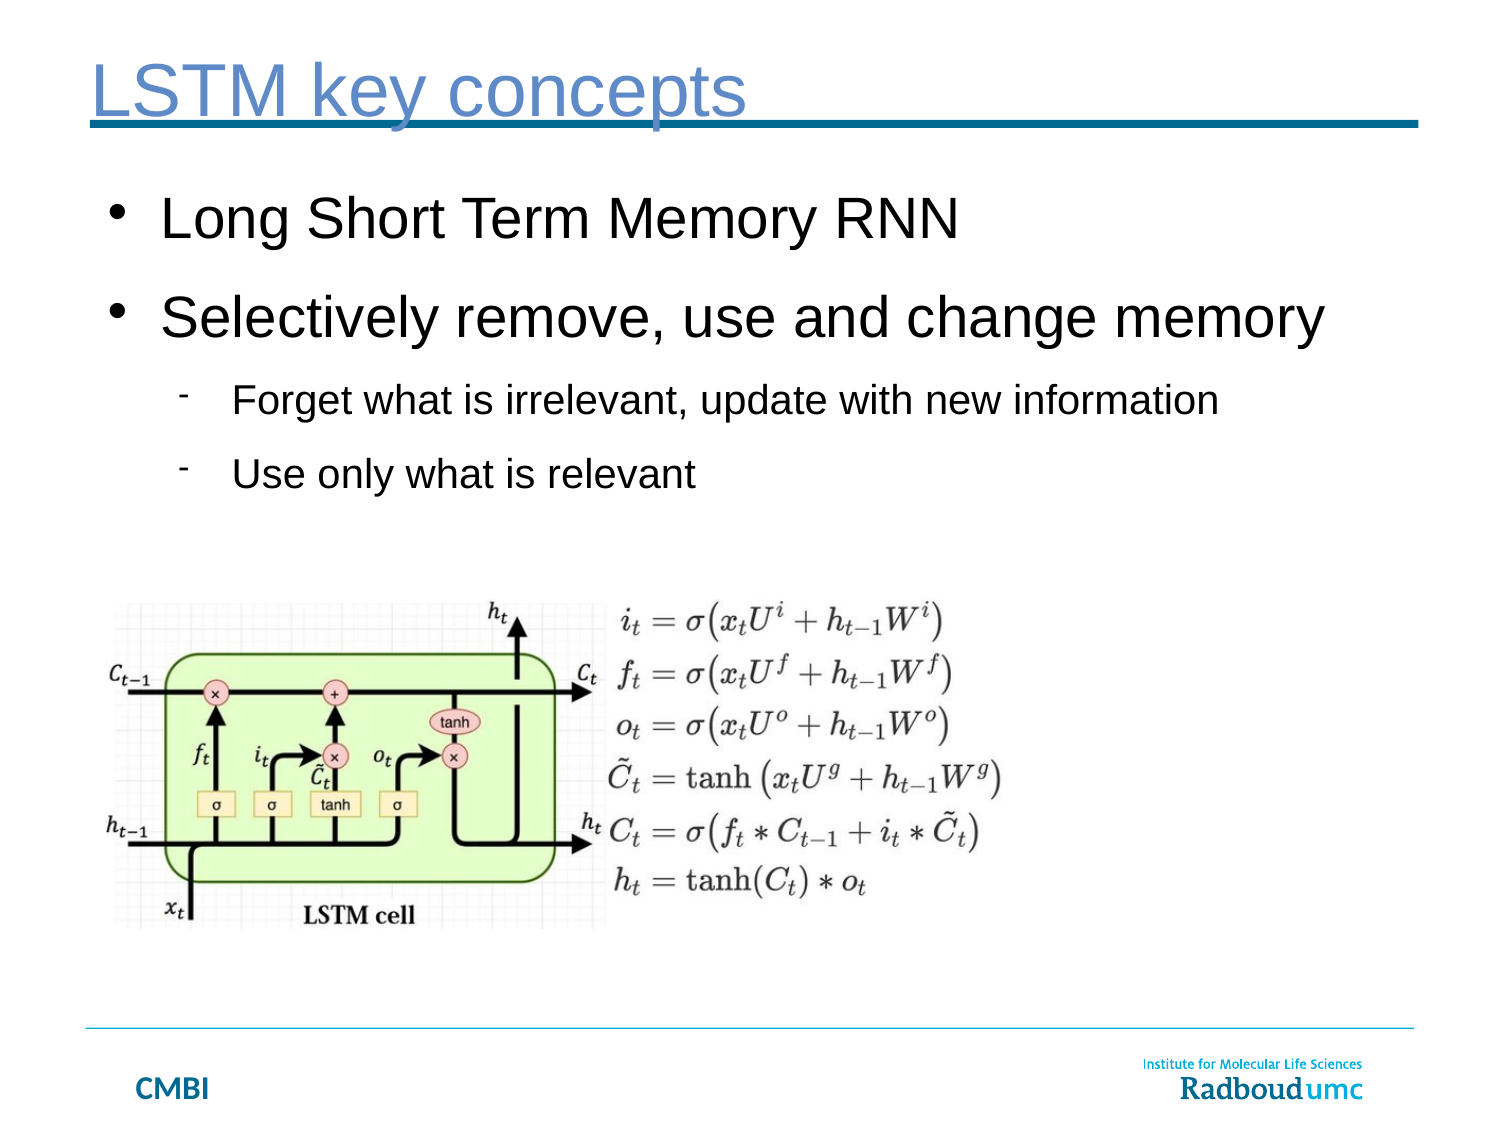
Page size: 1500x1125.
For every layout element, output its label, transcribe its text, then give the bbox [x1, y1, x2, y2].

text_box Long Short Term Memory RNN Selectively remove, use and change memory Forget what is irrelevant, update with new information Use only what is relevant [90, 179, 1440, 833]
text_box LSTM key concepts [90, 0, 1440, 179]
picture [104, 599, 1006, 929]
